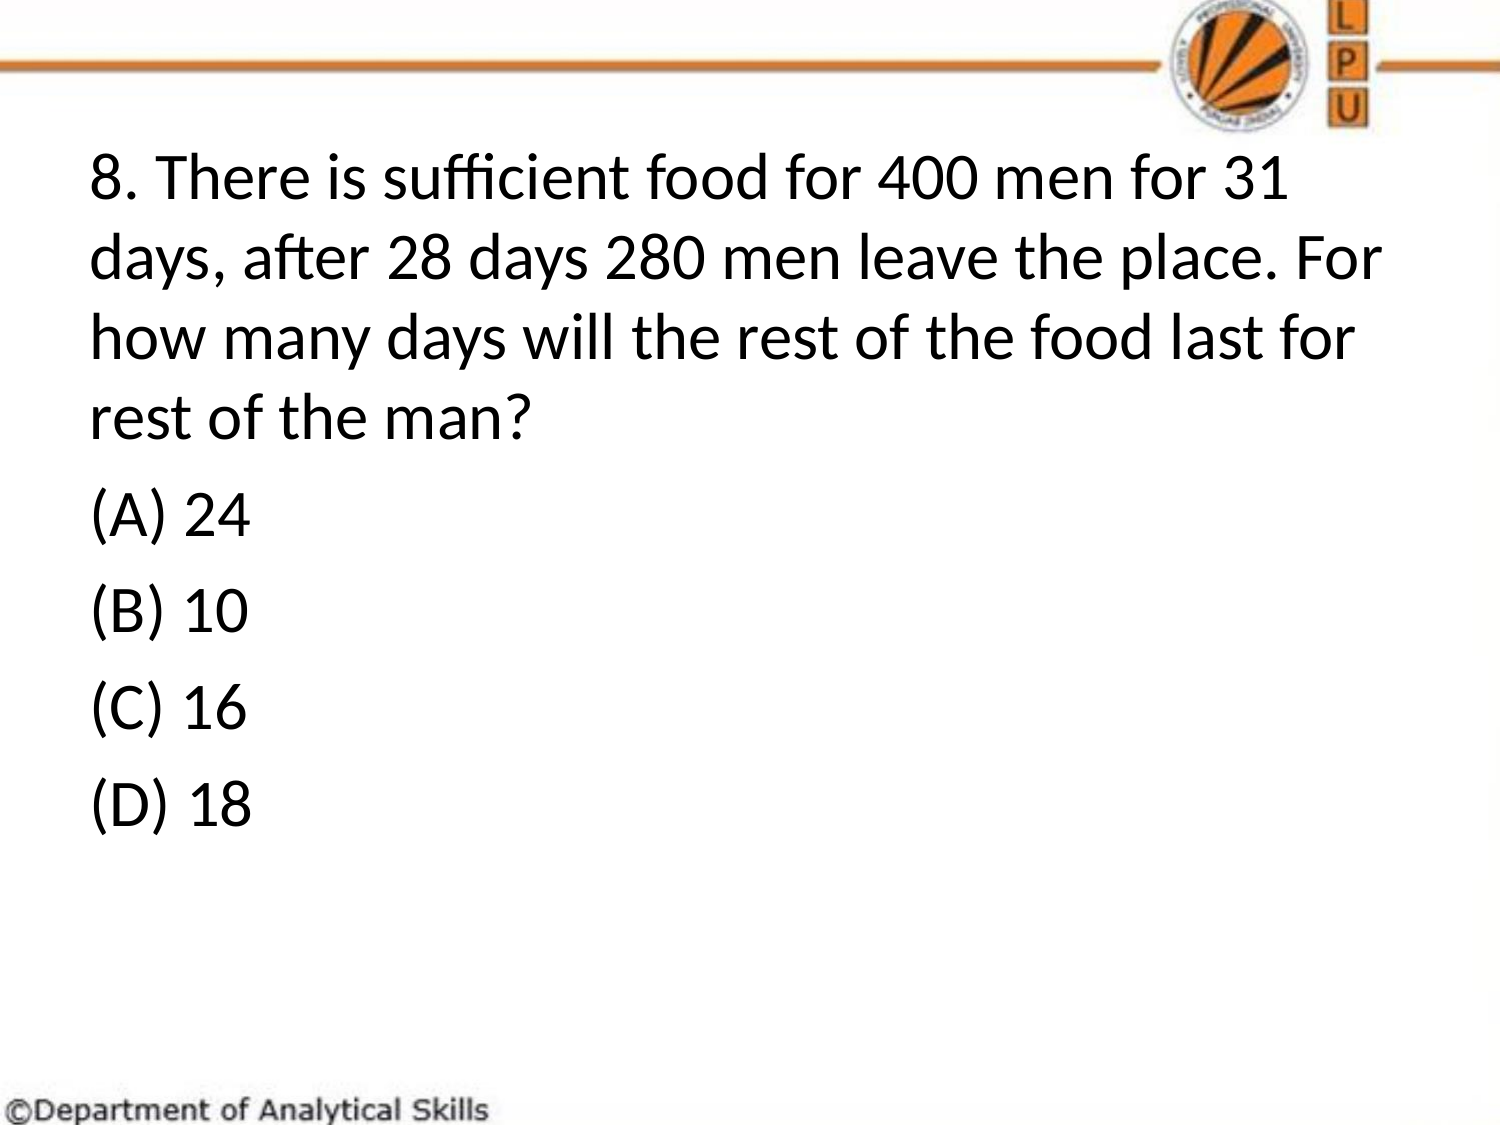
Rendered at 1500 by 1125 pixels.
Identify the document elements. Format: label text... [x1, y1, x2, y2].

picture [0, 0, 1500, 1125]
text_box 8. There is sufficient food for 400 men for 31 days, after 28 days 280 men leave the place. For how many days will the rest of the food last for rest of the man? (A) 24 (B) 10 (C) 16 (D) 18 [74, 124, 1425, 868]
